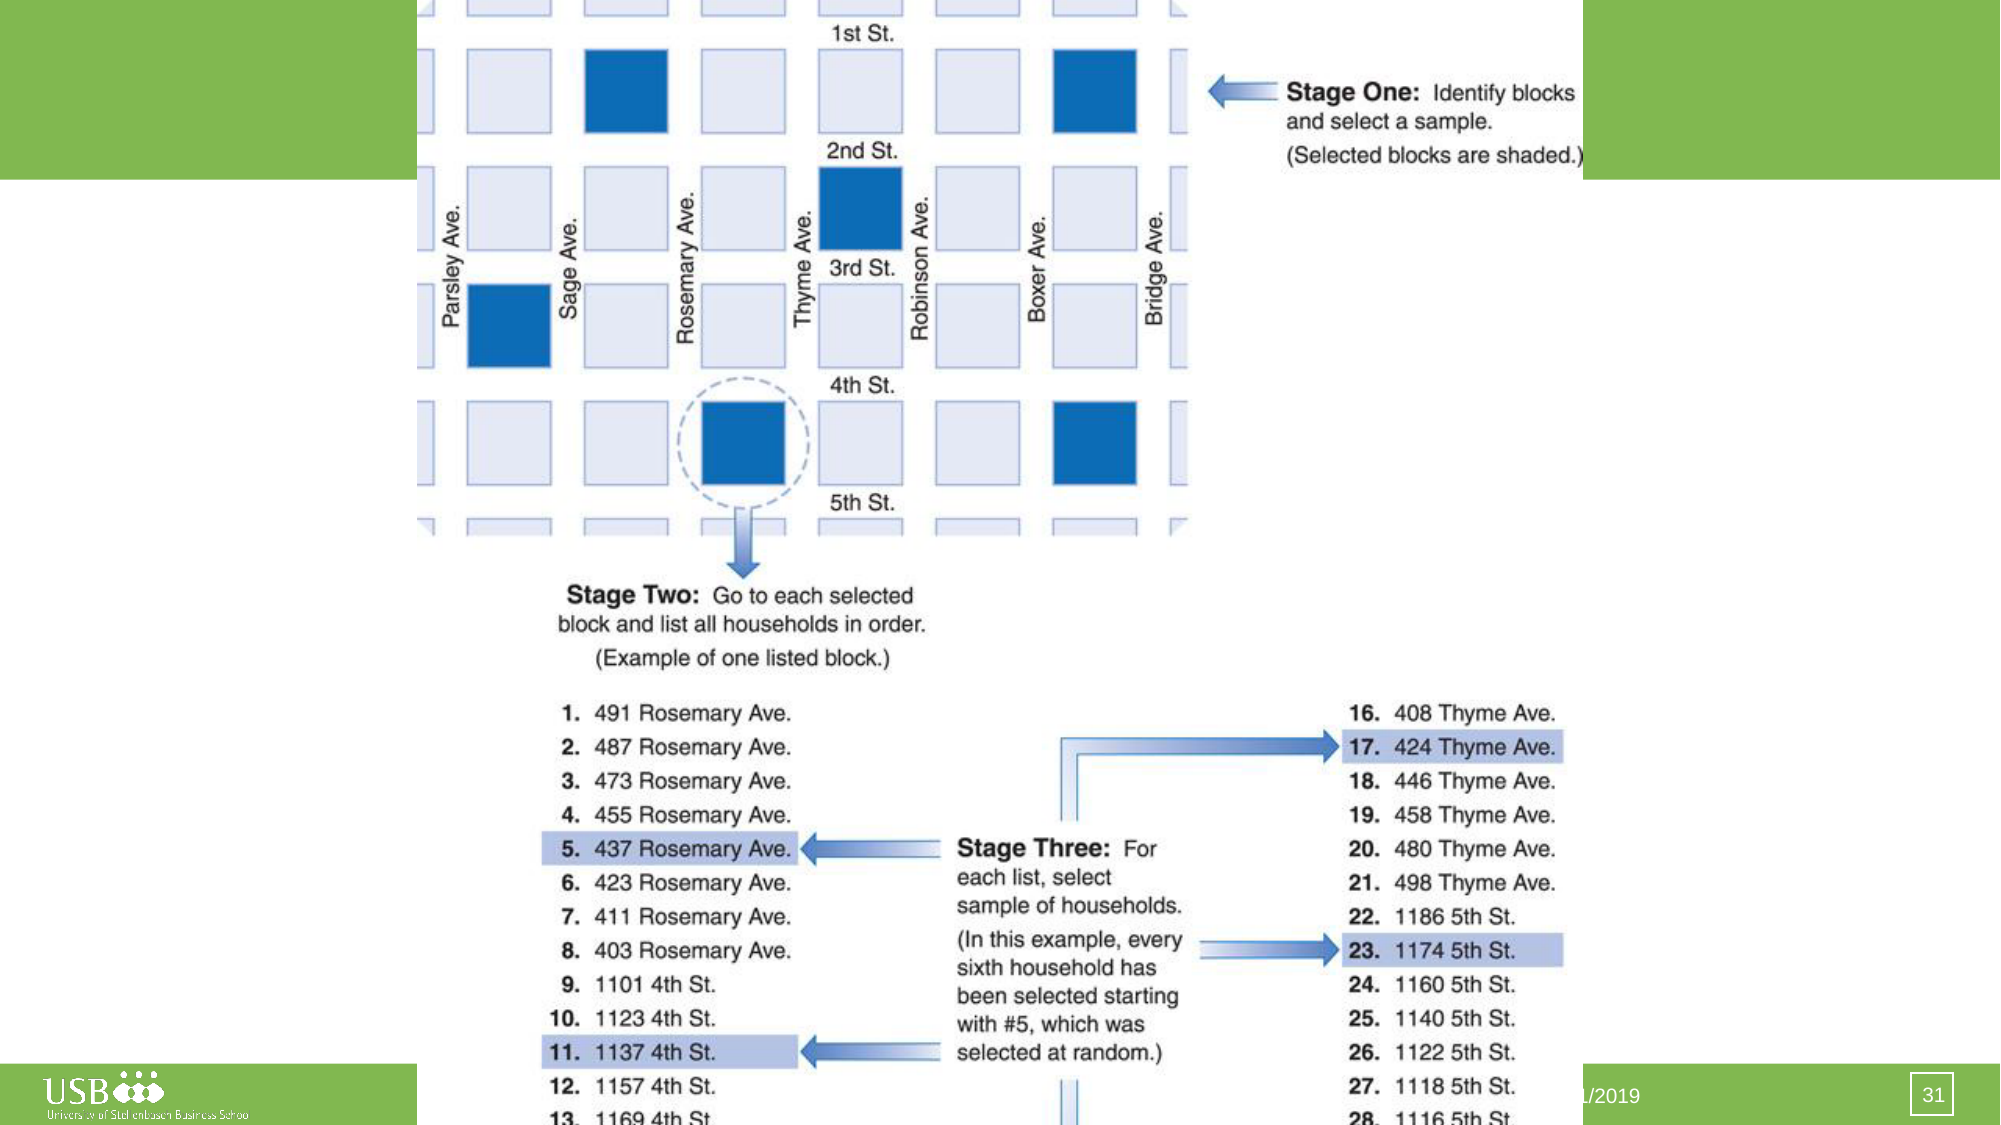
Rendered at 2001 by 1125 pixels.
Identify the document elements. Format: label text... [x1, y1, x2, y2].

slide_number 31 [1898, 1074, 1970, 1125]
picture [417, 0, 1583, 1125]
picture [43, 1071, 250, 1121]
